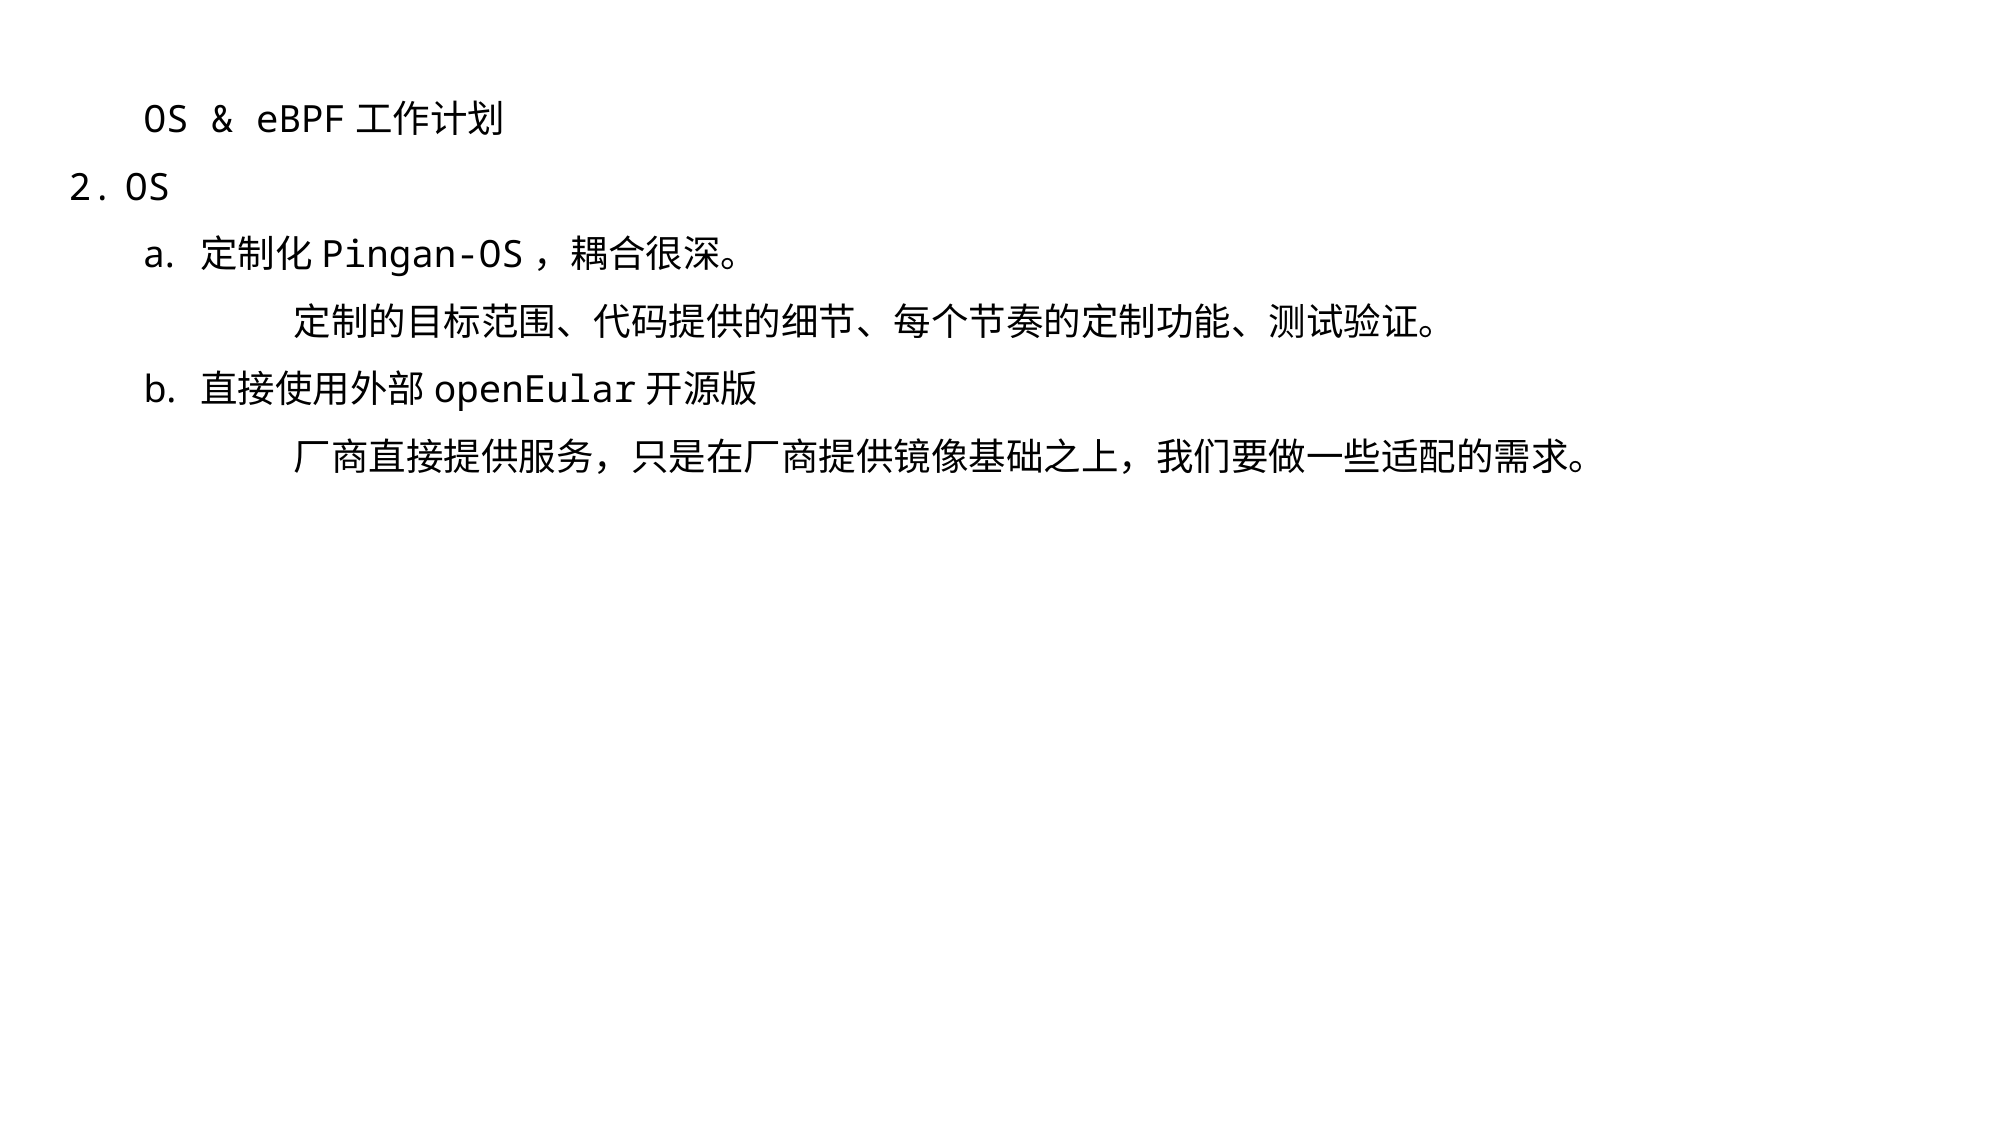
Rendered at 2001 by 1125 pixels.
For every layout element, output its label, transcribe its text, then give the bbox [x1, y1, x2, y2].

text_box OS & eBPF工作计划 OS 定制化Pingan-OS，耦合很深。 定制的目标范围、代码提供的细节、每个节奏的定制功能、测试验证。 直接使用外部openEular开源版 厂商直接提供服务，只是在厂商提供镜像基础之上，我们要做一些适配的需求。 [54, 65, 1946, 530]
